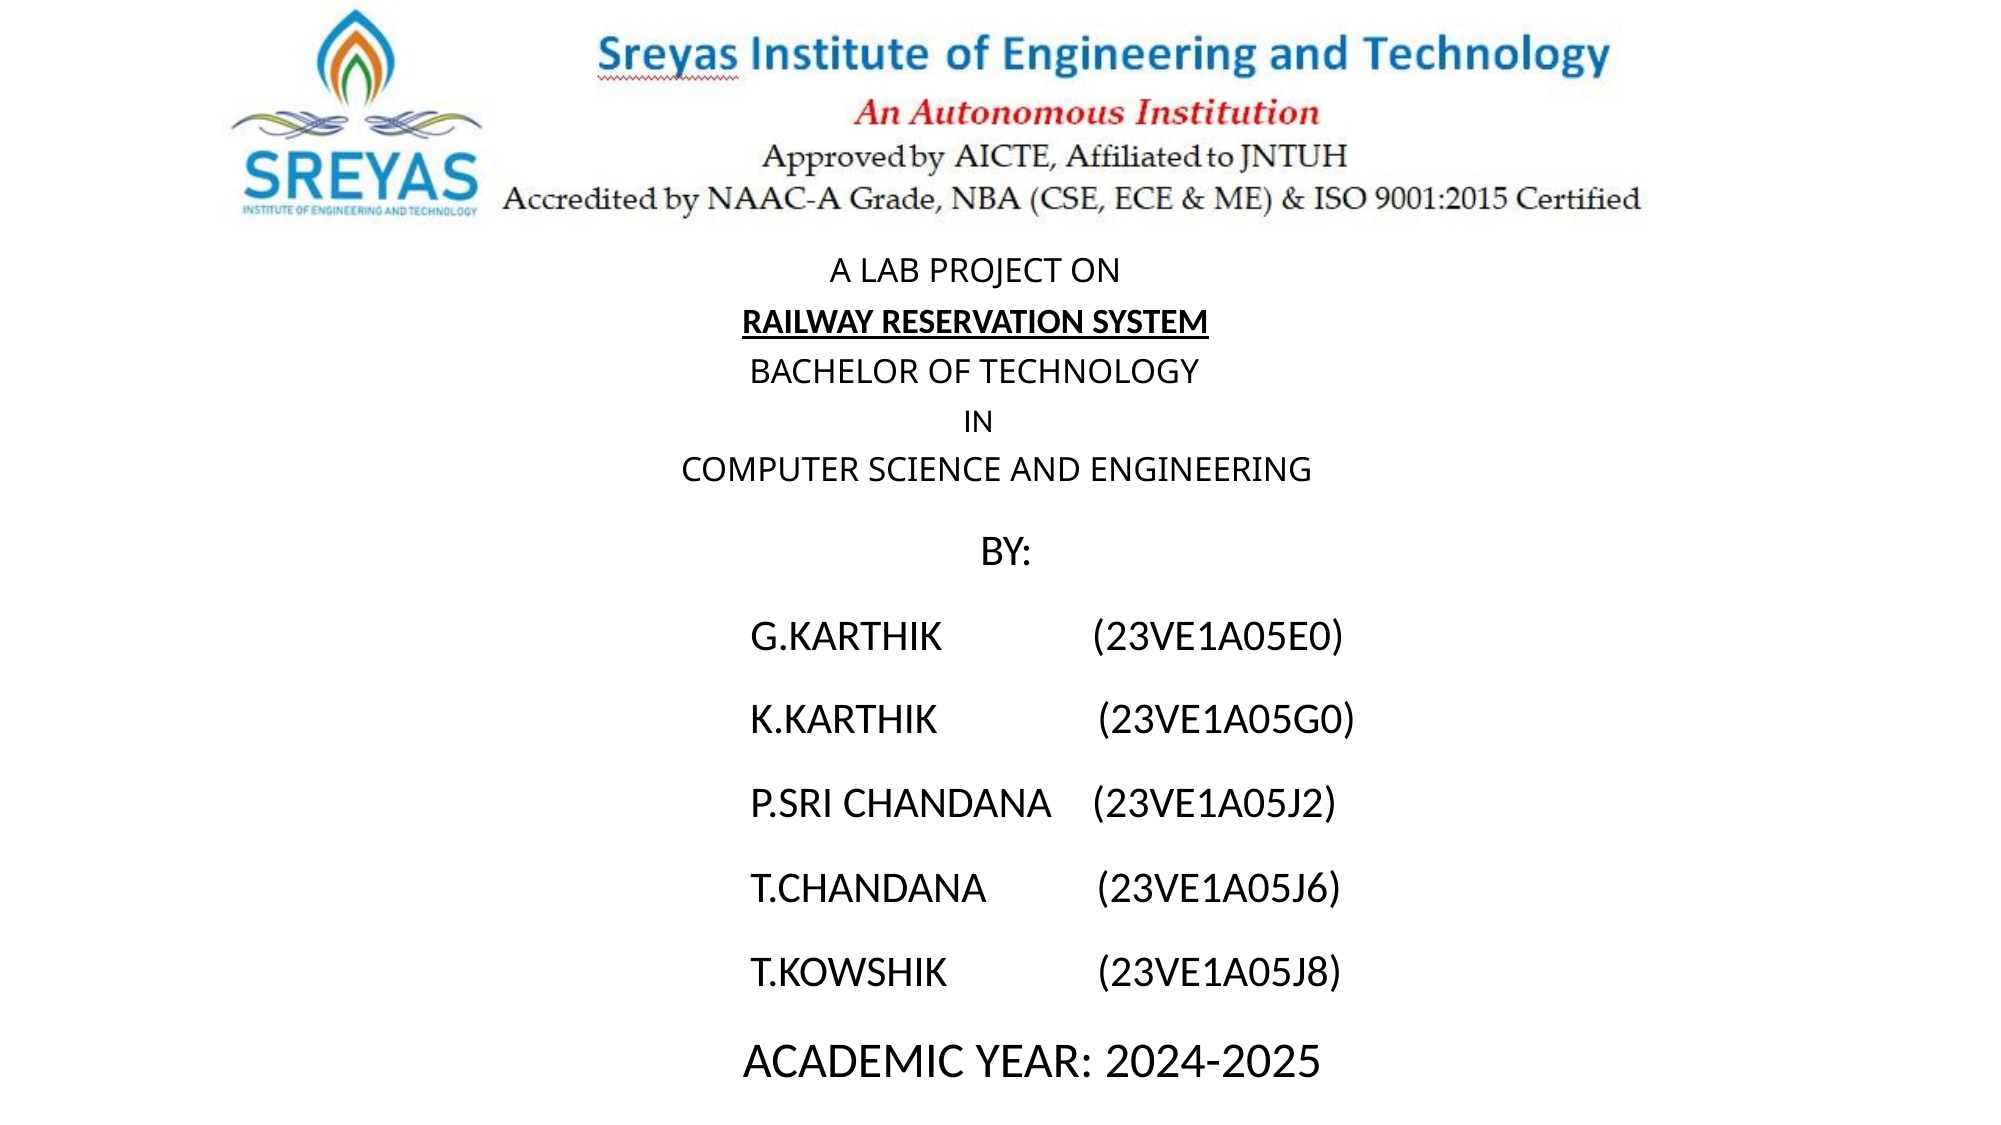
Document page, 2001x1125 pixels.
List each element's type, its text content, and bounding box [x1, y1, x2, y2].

text_box A LAB PROJECT ON RAILWAY RESERVATION SYSTEM BACHELOR OF TECHNOLOGY IN COMPUTER SCIENCE AND ENGINEERING [500, 239, 1500, 496]
text_box BY: G.KARTHIK (23VE1A05E0) K.KARTHIK (23VE1A05G0) P.SRI CHANDANA (23VE1A05J2) T.CHANDANA (23VE1A05J6) T.KOWSHIK (23VE1A05J8) ACADEMIC YEAR: 2024-2025 [435, 511, 1665, 1099]
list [221, 0, 1685, 239]
